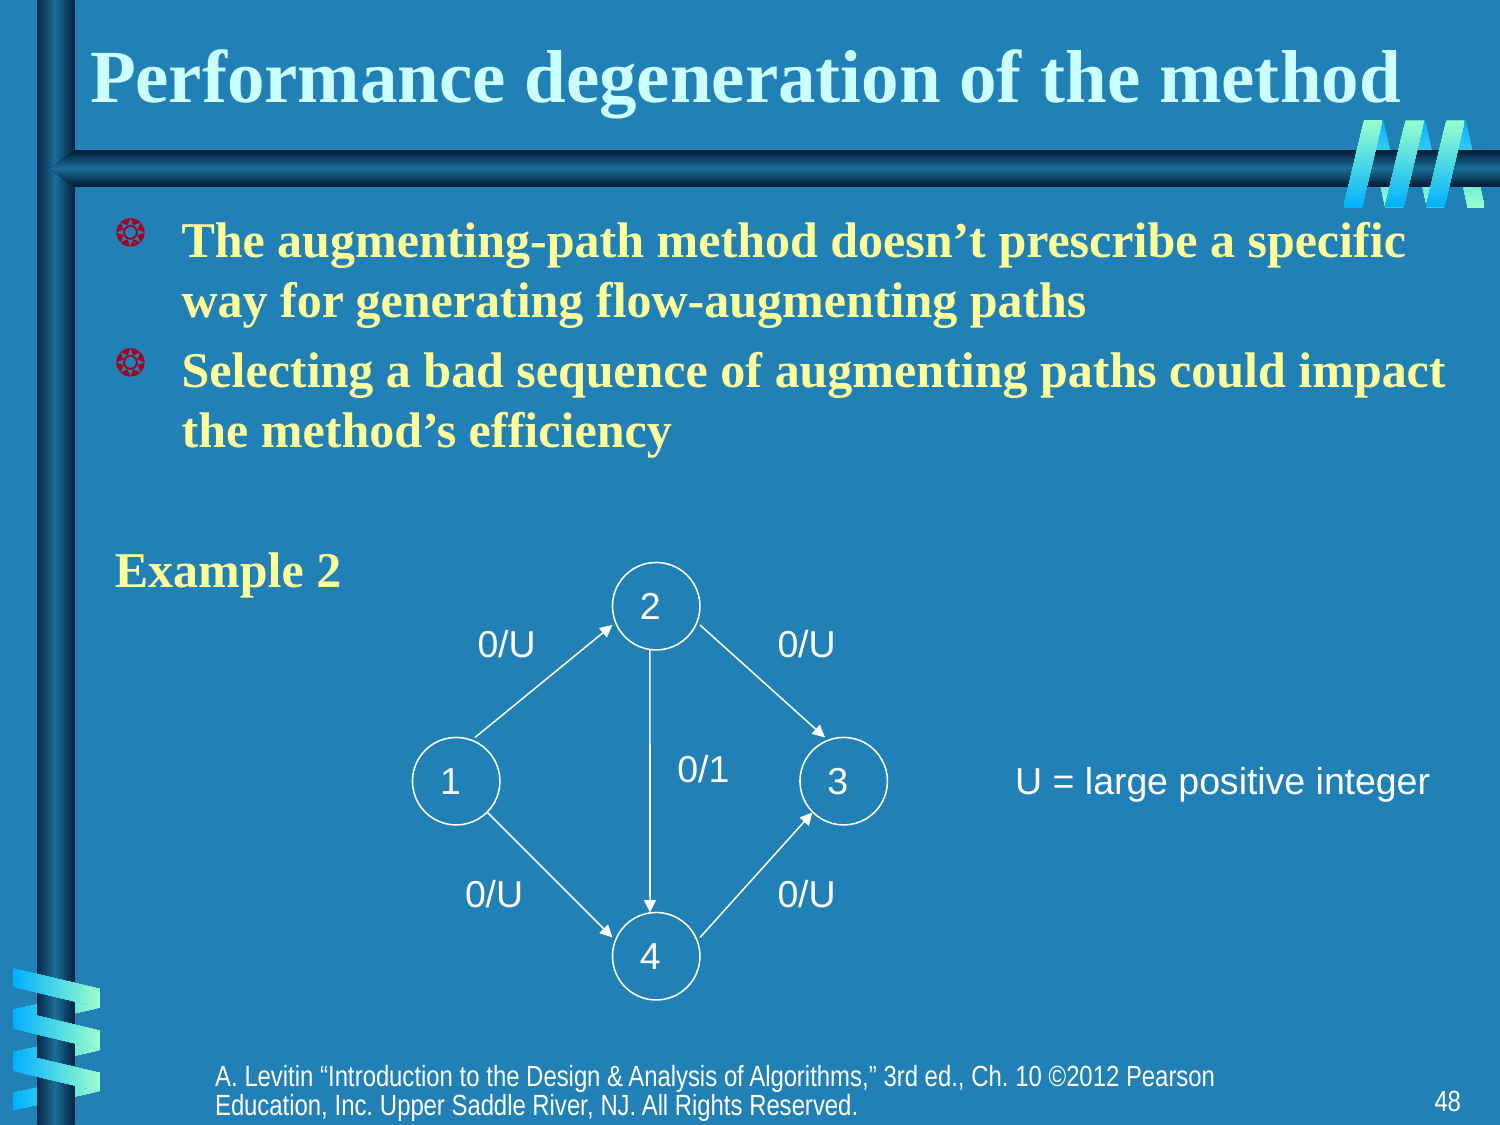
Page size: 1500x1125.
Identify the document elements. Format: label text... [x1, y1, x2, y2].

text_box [412, 562, 888, 1000]
slide_number 48 [1163, 1074, 1477, 1125]
text_box U = large positive integer [1000, 749, 1446, 810]
title Performance degeneration of the method [75, 37, 1475, 125]
footer A. Levitin “Introduction to the Design & Analysis of Algorithms,” 3rd ed., Ch. 10 ©2012 Pearson Education, Inc. Upper Saddle River, NJ. All Rights Reserved. [200, 1063, 1250, 1100]
list The augmenting-path method doesn’t prescribe a specific way for generating flow-augmenting paths Selecting a bad sequence of augmenting paths could impact the method’s efficiency Example 2 [99, 200, 1463, 1063]
